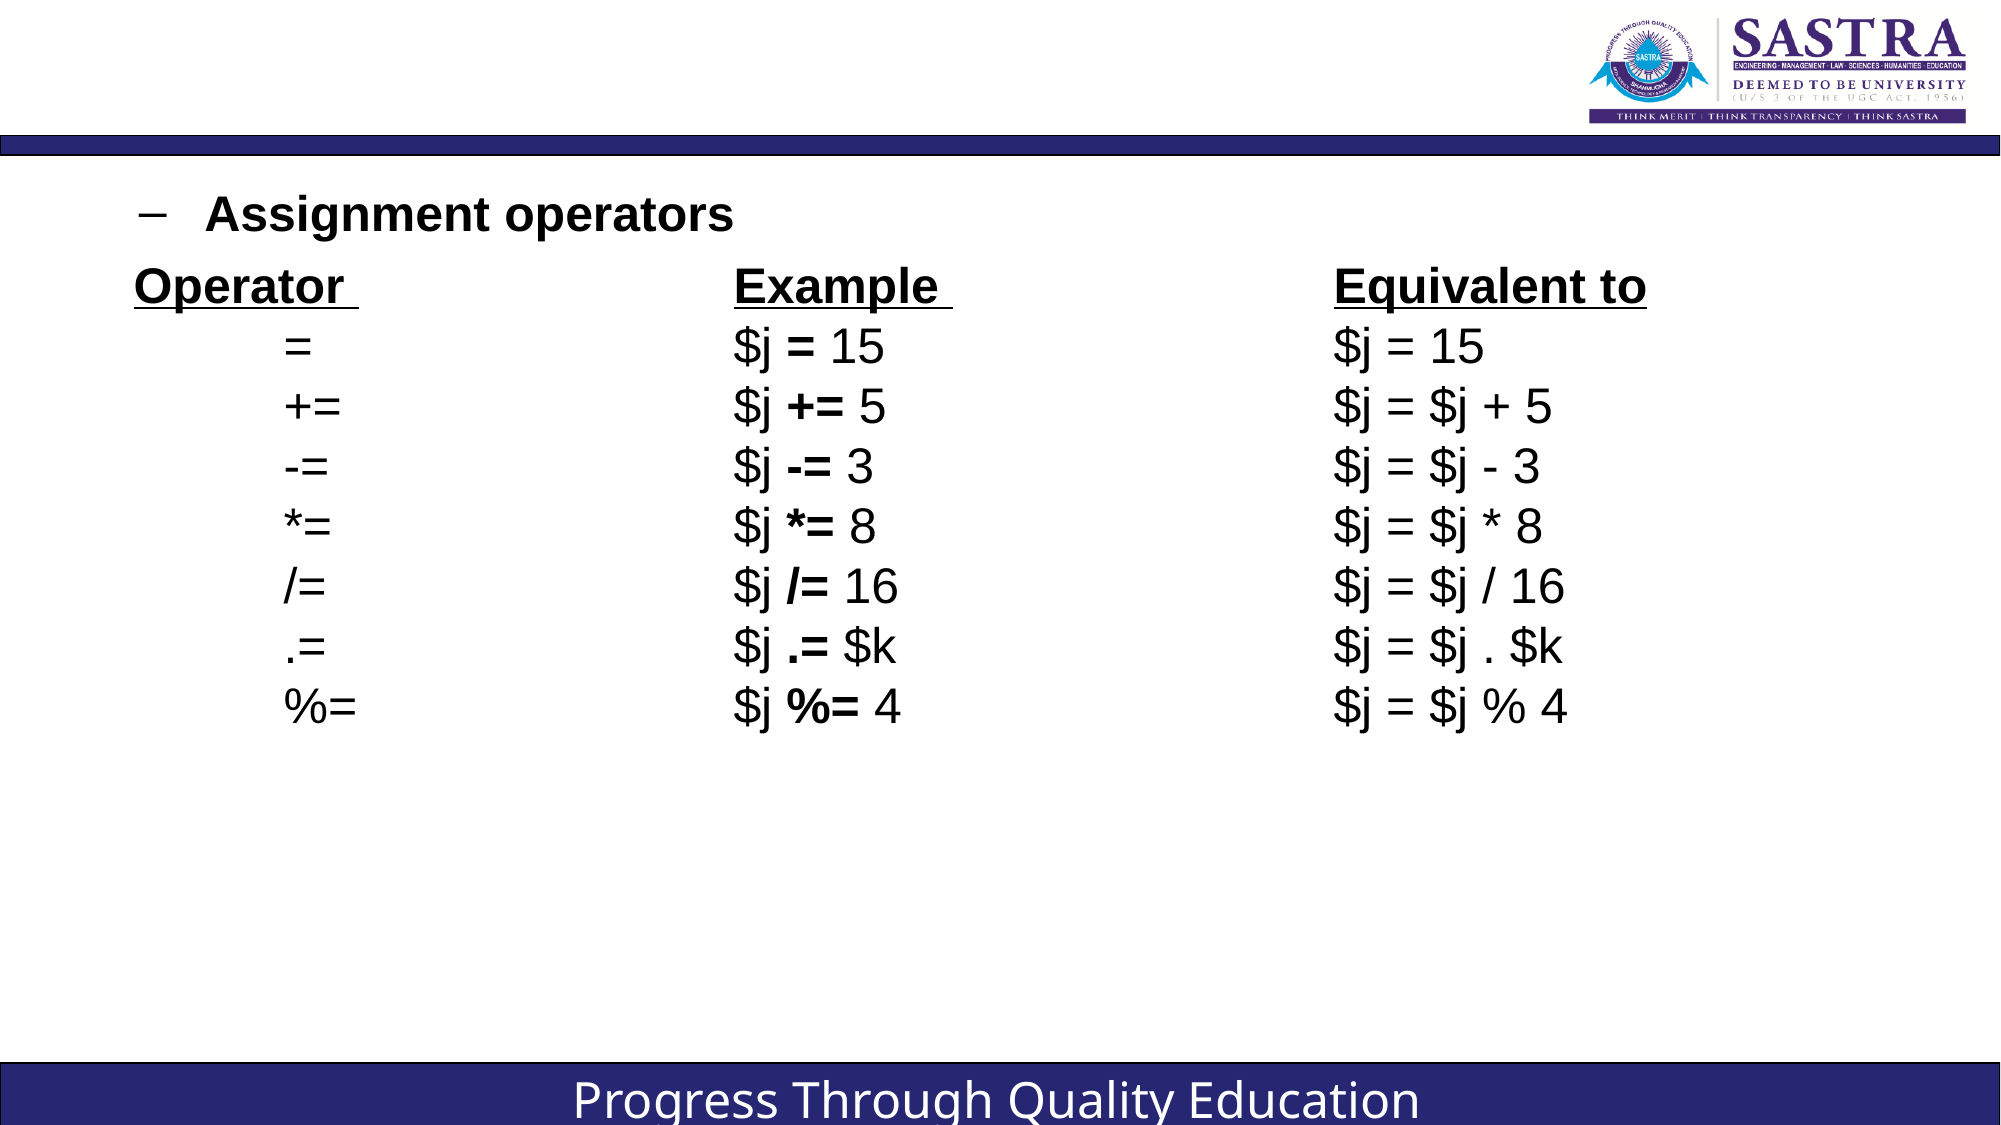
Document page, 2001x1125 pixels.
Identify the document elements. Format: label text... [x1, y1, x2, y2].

picture [1566, 10, 1989, 130]
list Assignment operators Operator Example Equivalent to = $j = 15 $j = 15 += $j += 5 $j = $j + 5 -= $j -= 3 $j = $j - 3 *= $j *= 8 $j = $j * 8 /= $j /= 16 $j = $j / 16 .= $j .= $k $j = $j . $k %= $j %= 4 $j = $j % 4 [37, 172, 1969, 1047]
